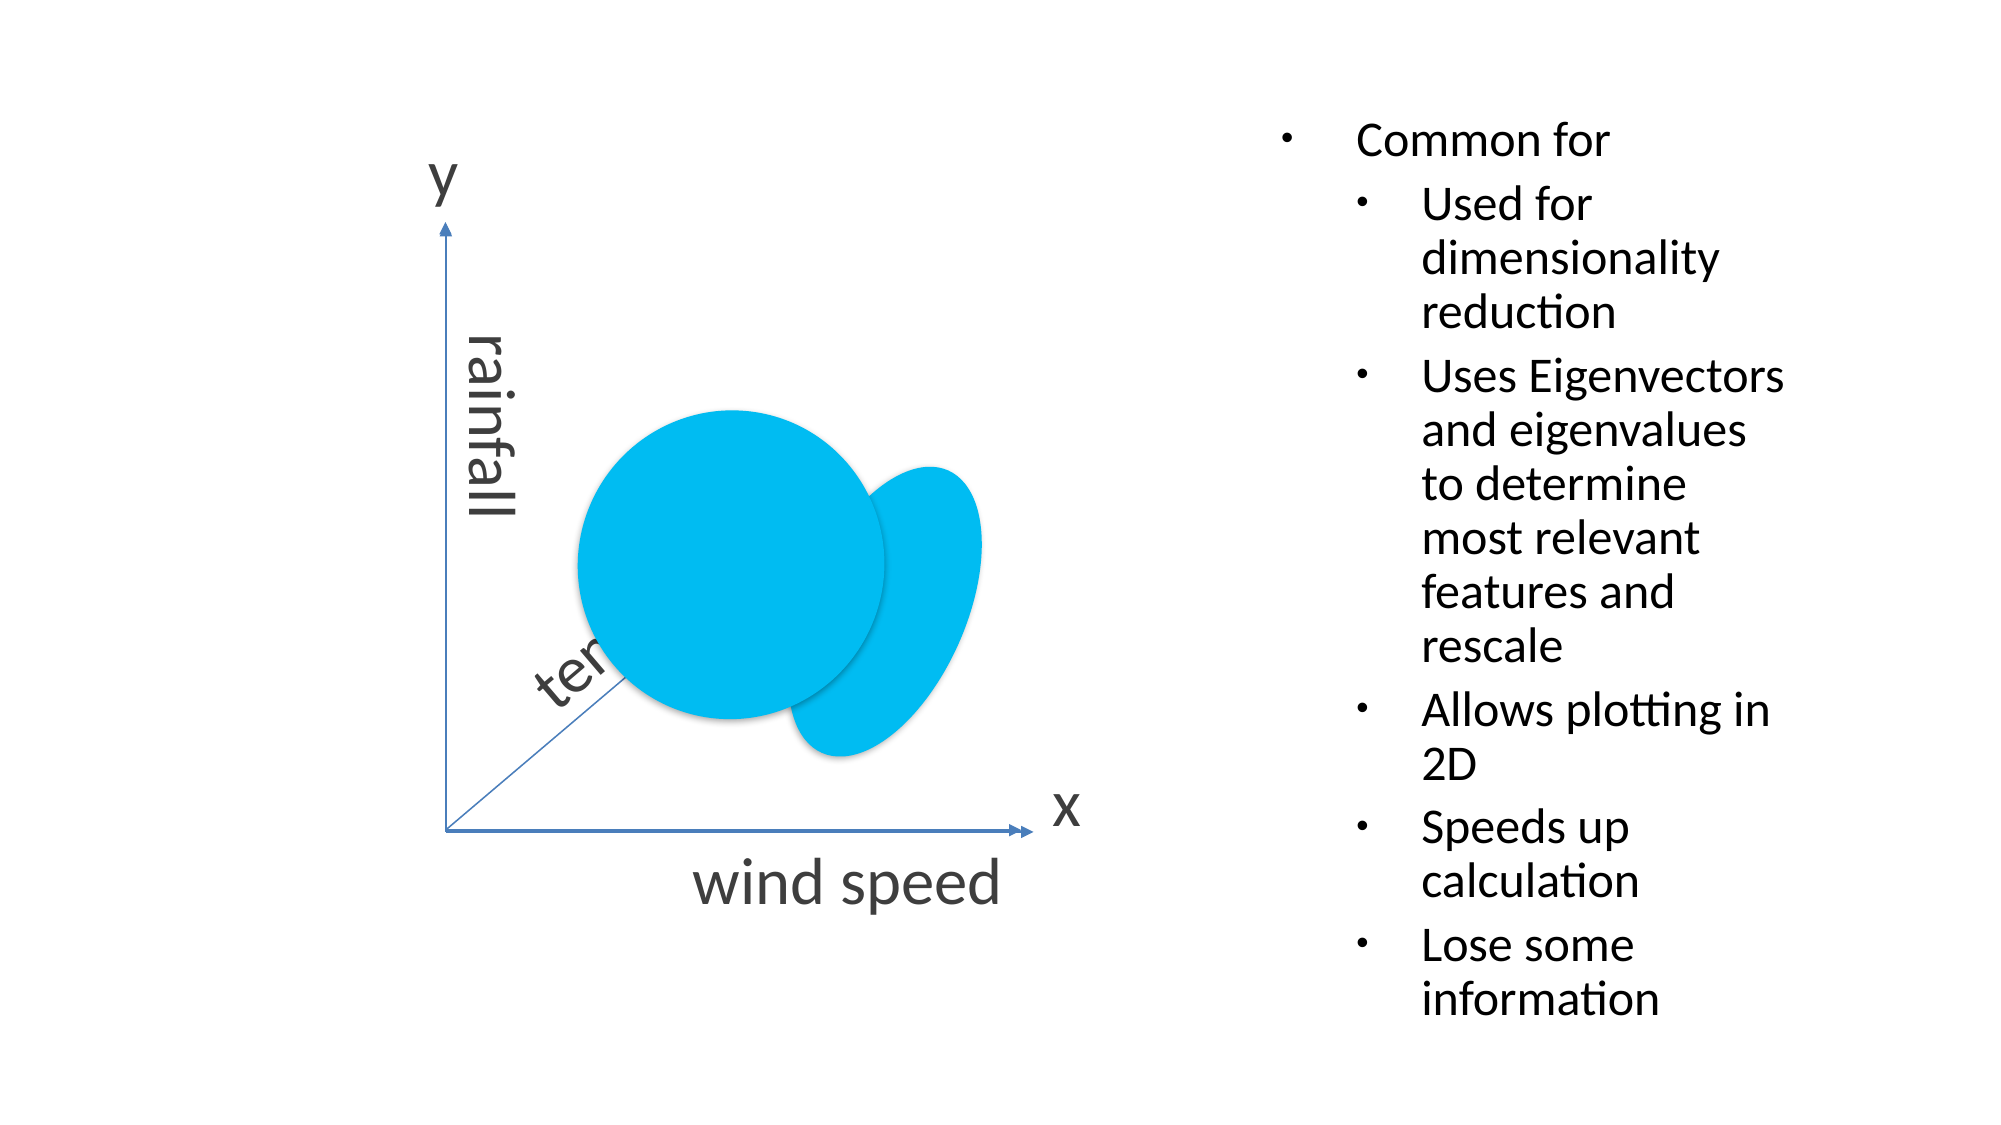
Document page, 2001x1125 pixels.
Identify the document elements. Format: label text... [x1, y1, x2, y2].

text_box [428, 138, 1108, 842]
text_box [445, 221, 1182, 920]
text_box Common for Used for dimensionality reduction Uses Eigenvectors and eigenvalues to determine most relevant features and rescale Allows plotting in 2D Speeds up calculation Lose some information [1281, 113, 1801, 1125]
